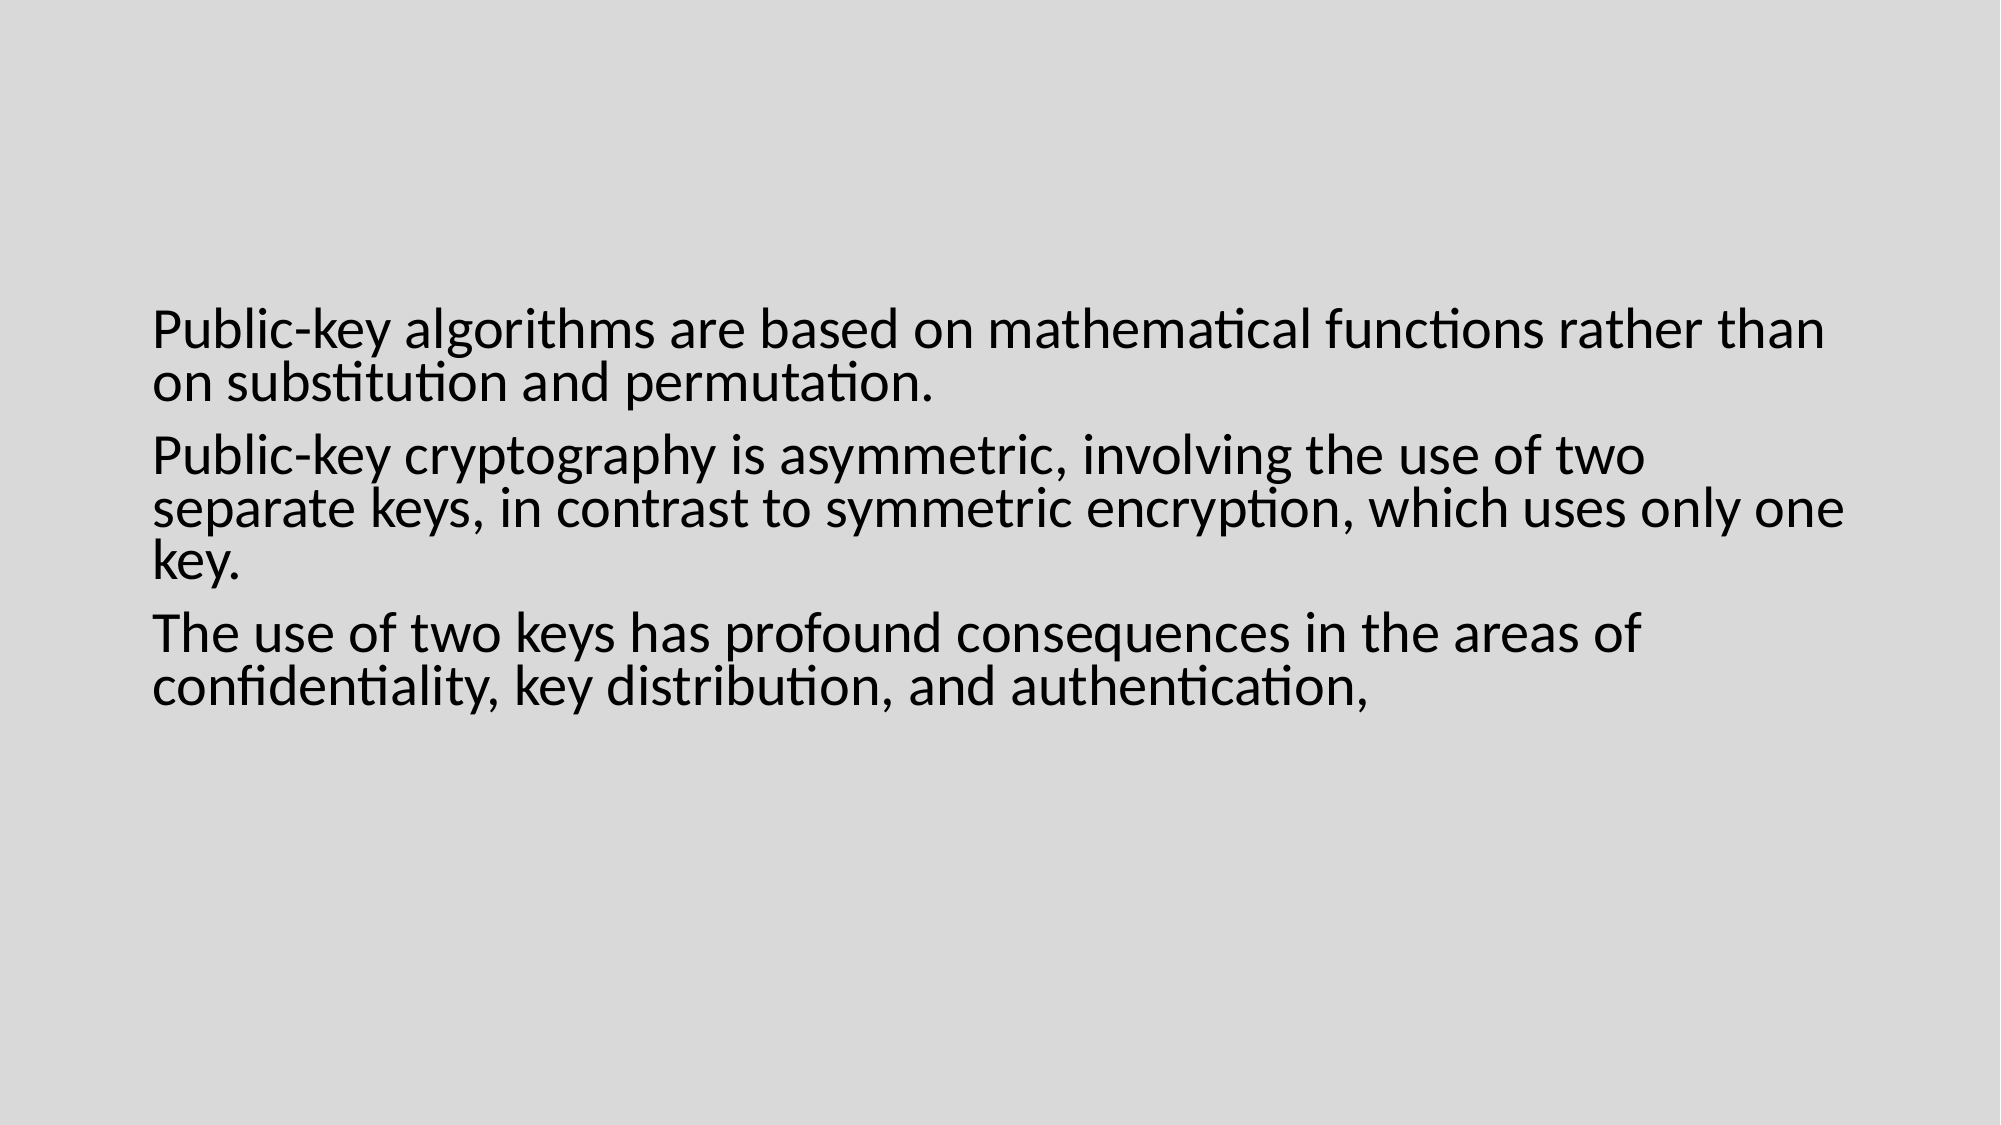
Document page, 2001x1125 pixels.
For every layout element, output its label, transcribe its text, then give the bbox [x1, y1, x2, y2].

list Public-key algorithms are based on mathematical functions rather than on substitution and permutation. Public-key cryptography is asymmetric, involving the use of two separate keys, in contrast to symmetric encryption, which uses only one key. The use of two keys has profound consequences in the areas of confidentiality, key distribution, and authentication, [137, 299, 1863, 1014]
